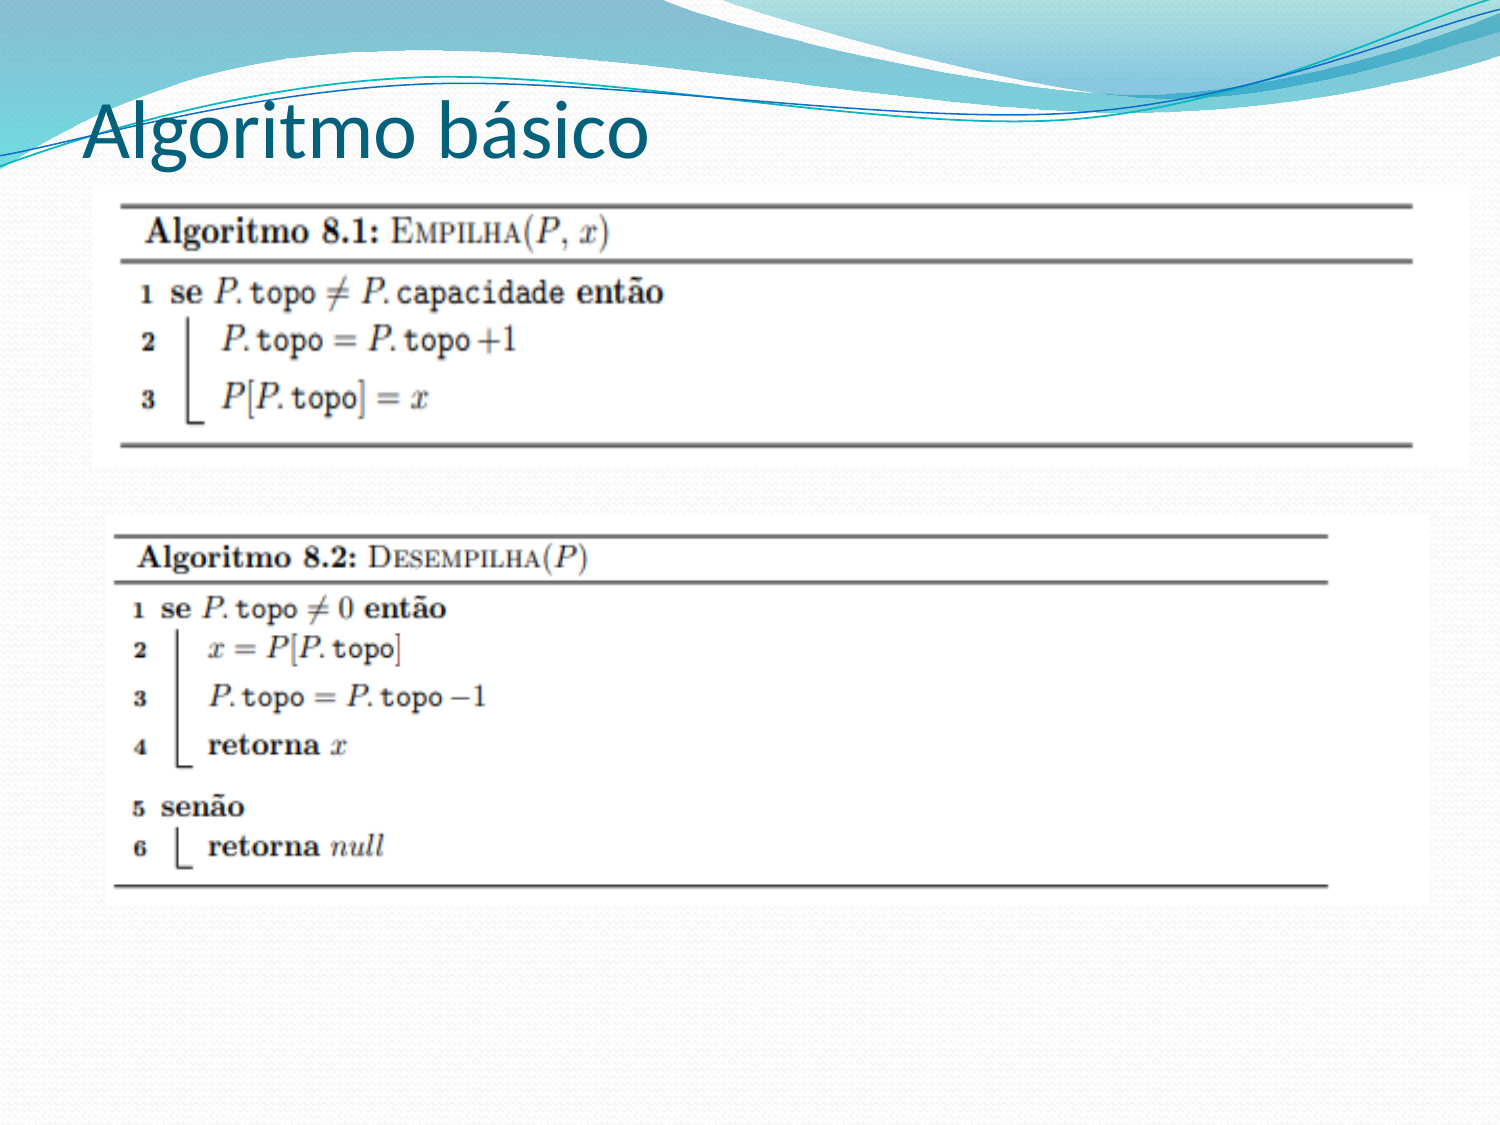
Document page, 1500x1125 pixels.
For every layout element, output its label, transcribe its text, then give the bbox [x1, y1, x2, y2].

picture [105, 514, 1429, 906]
picture [92, 186, 1470, 467]
text_box [92, 479, 1443, 1000]
title Algoritmo básico [82, 35, 1432, 176]
